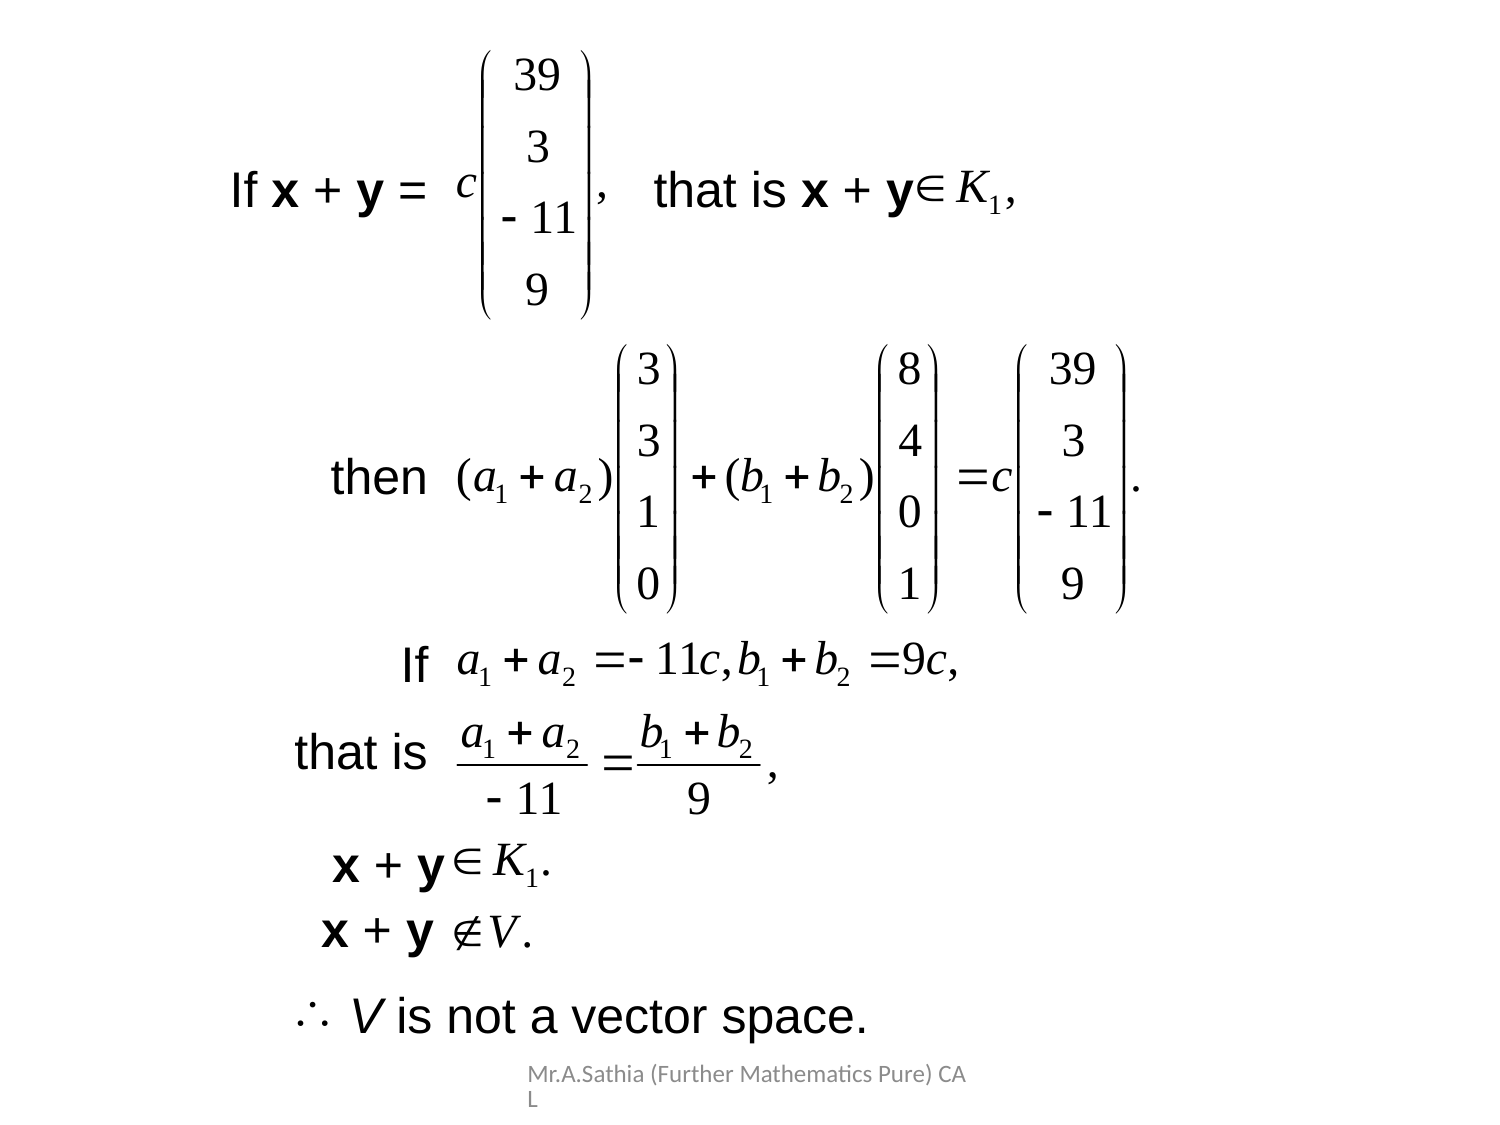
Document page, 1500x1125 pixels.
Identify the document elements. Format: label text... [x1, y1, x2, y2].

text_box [292, 994, 338, 1035]
text_box then [315, 437, 443, 513]
text_box If x + y = [214, 149, 443, 225]
footer Mr.A.Sathia (Further Mathematics Pure) CAL [512, 1042, 988, 1103]
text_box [912, 154, 1025, 223]
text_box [449, 39, 1150, 962]
text_box x + y [317, 824, 444, 890]
text_box V is not a vector space. [334, 976, 885, 1052]
text_box If [385, 624, 444, 700]
text_box x + y [306, 890, 445, 966]
text_box that is [279, 712, 443, 788]
